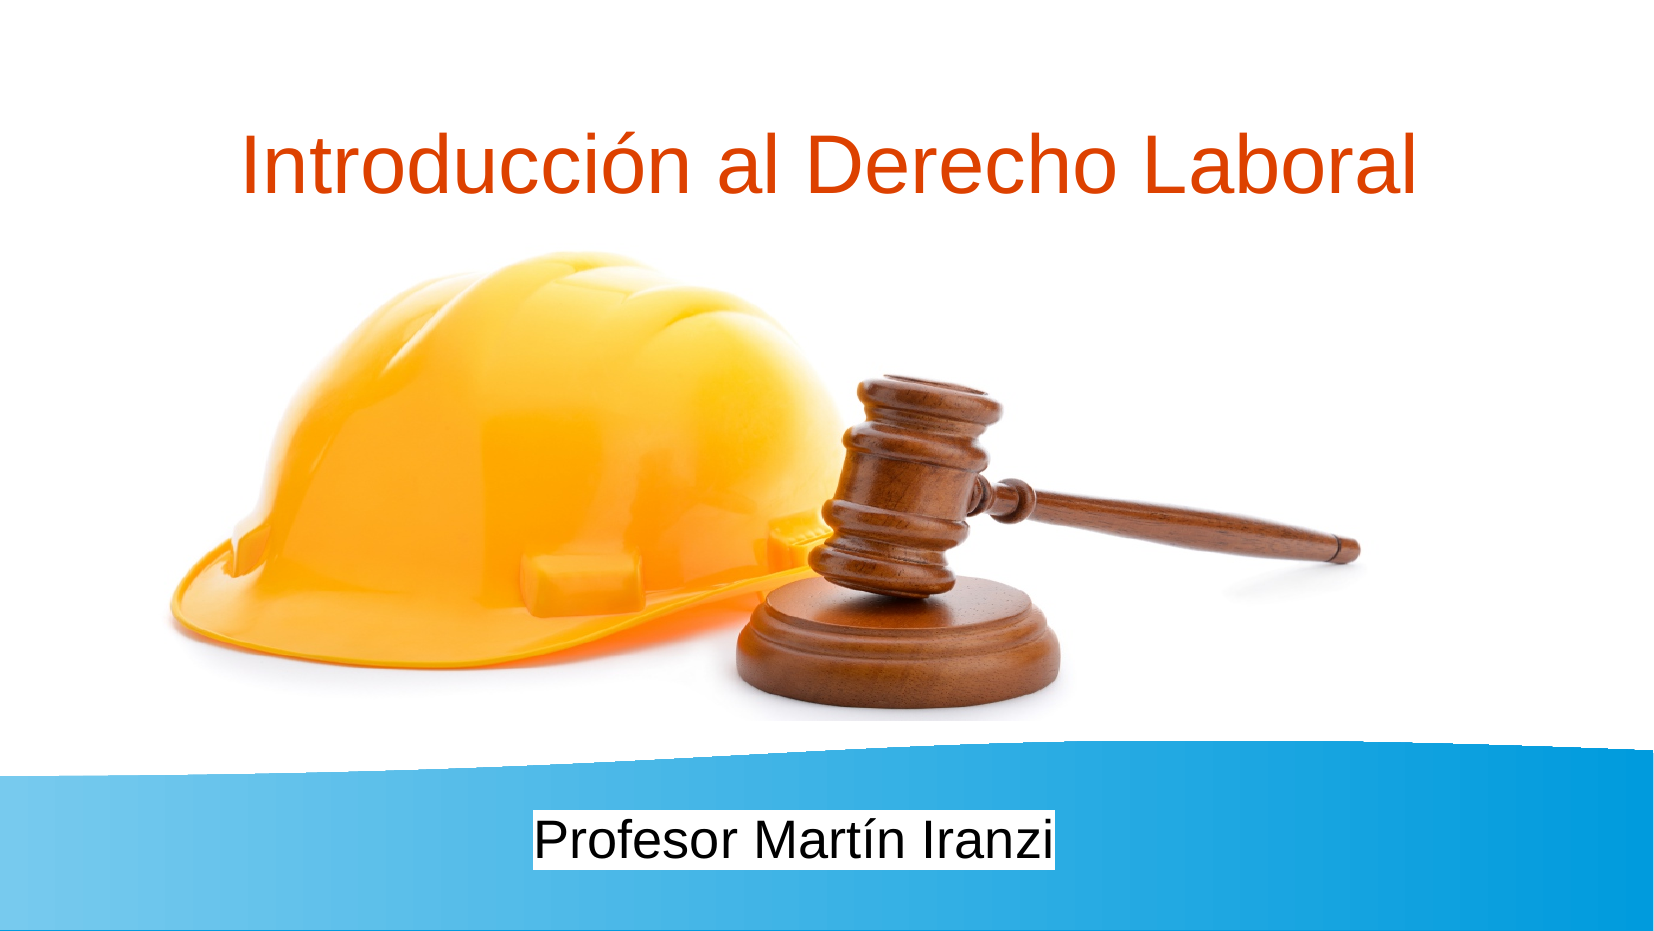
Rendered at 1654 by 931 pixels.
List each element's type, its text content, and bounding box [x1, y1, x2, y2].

subtitle Profesor Martín Iranzi [56, 226, 1533, 931]
title Introducción al Derecho Laboral [91, 72, 1569, 250]
picture [108, 213, 1436, 721]
